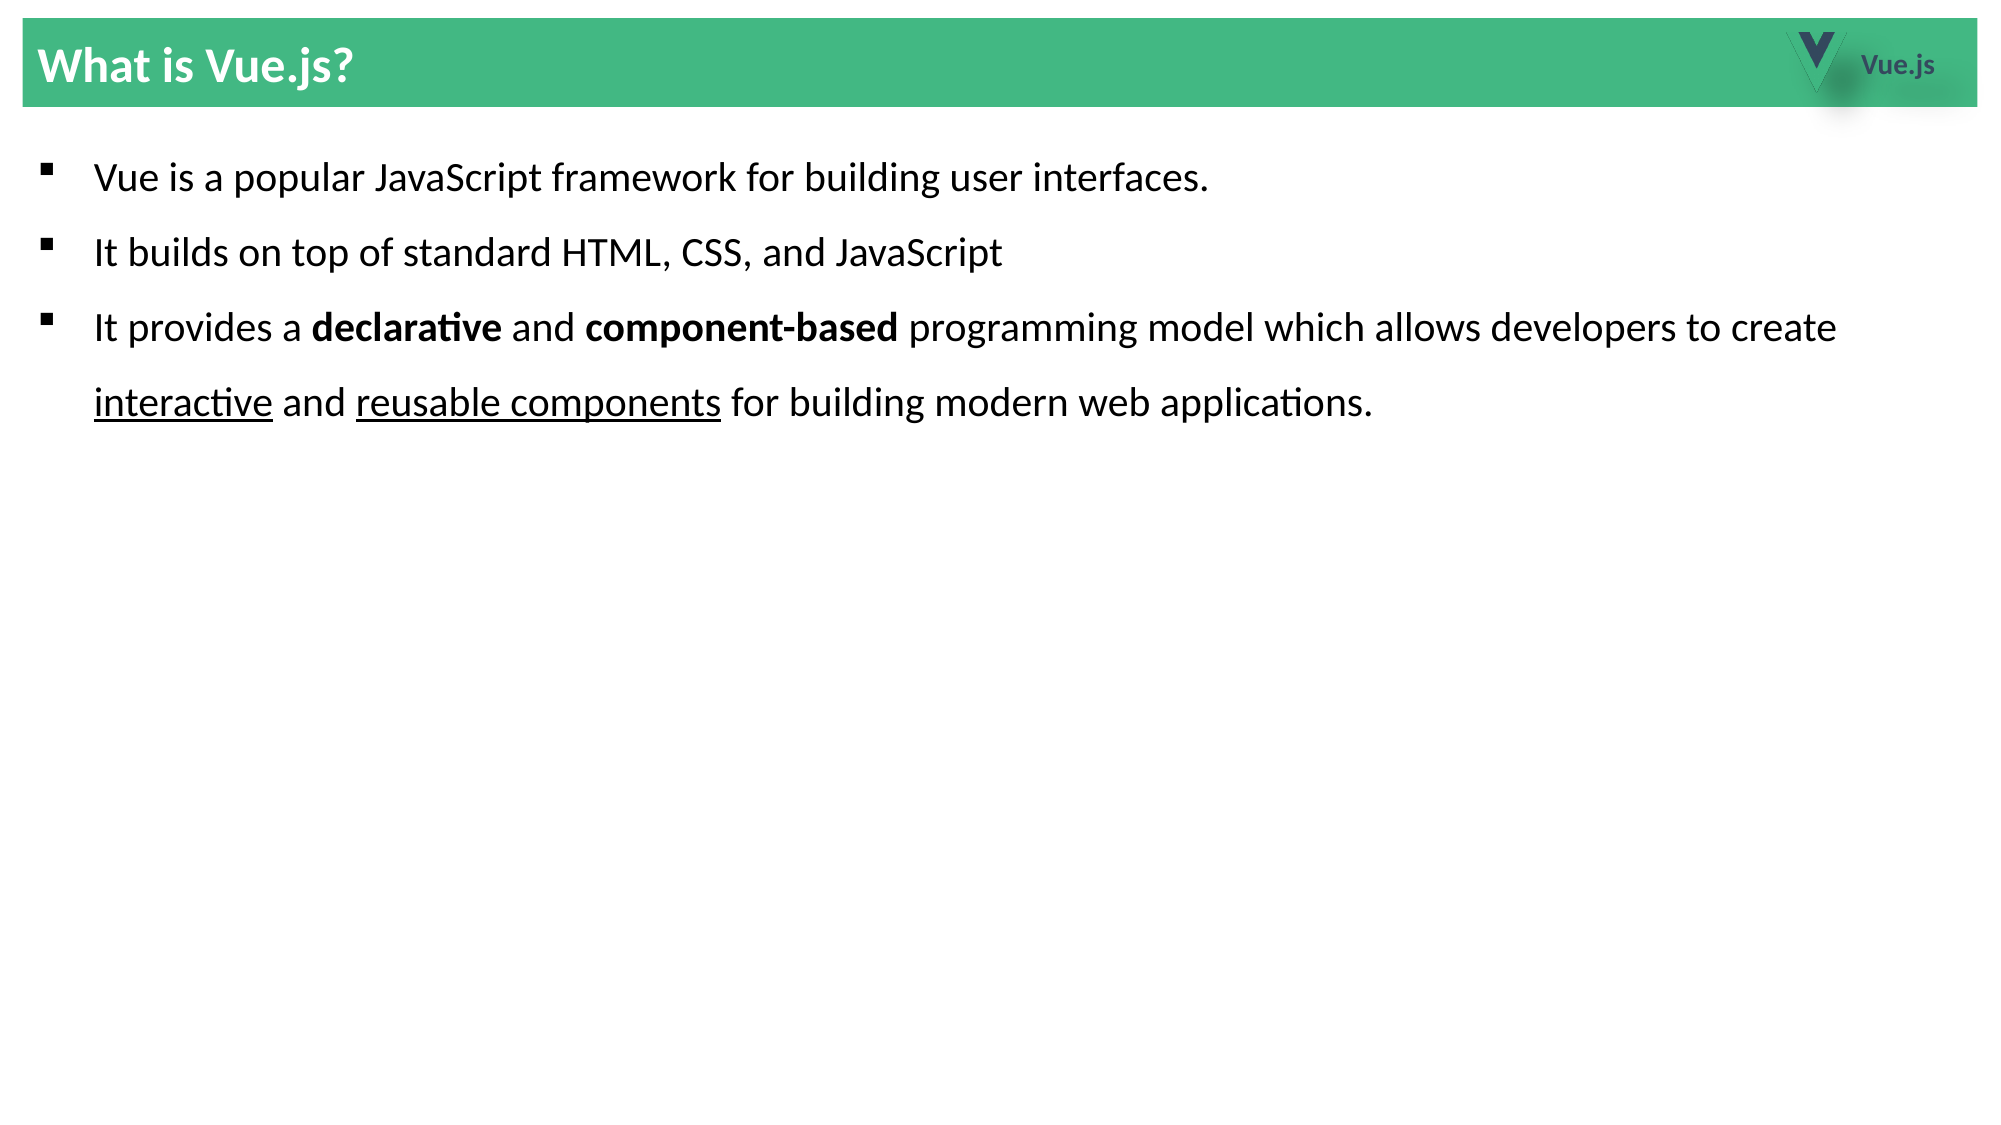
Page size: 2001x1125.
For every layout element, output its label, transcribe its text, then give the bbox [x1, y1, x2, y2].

text_box Vue is a popular JavaScript framework for building user interfaces. It builds on top of standard HTML, CSS, and JavaScript It provides a declarative and component-based programming model which allows developers to create interactive and reusable components for building modern web applications. [22, 117, 1978, 433]
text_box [22, 17, 1978, 107]
